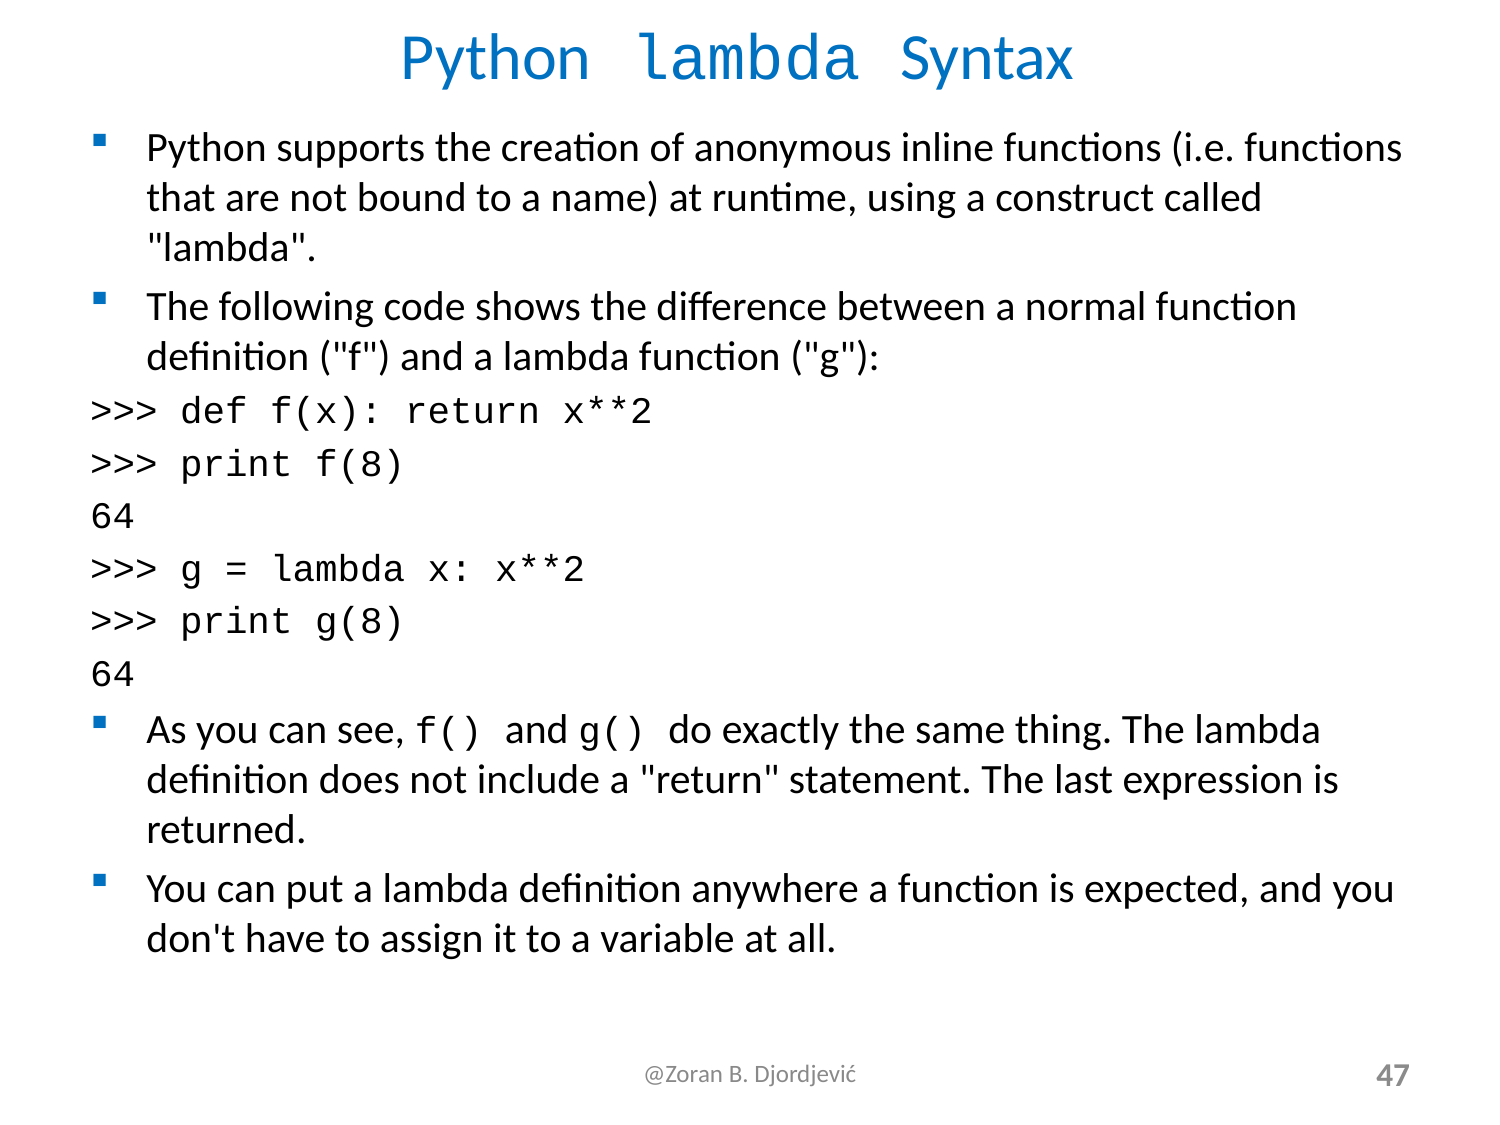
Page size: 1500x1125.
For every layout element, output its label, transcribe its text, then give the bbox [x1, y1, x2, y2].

slide_number 47 [1074, 1042, 1425, 1103]
footer @Zoran B. Djordjević [512, 1042, 988, 1103]
title Python lambda Syntax [62, 5, 1413, 100]
list Python supports the creation of anonymous inline functions (i.e. functions that are not bound to a name) at runtime, using a construct called "lambda". The following code shows the difference between a normal function definition ("f") and a lambda function ("g"): >>> def f(x): return x**2 >>> print f(8) 64 >>> g = lambda x: x**2 >>> print g(8) 64 As you can see, f() and g() do exactly the same thing. The lambda definition does not include a "return" statement. The last expression is returned. You can put a lambda definition anywhere a function is expected, and you don't have to assign it to a variable at all. [75, 112, 1425, 1025]
